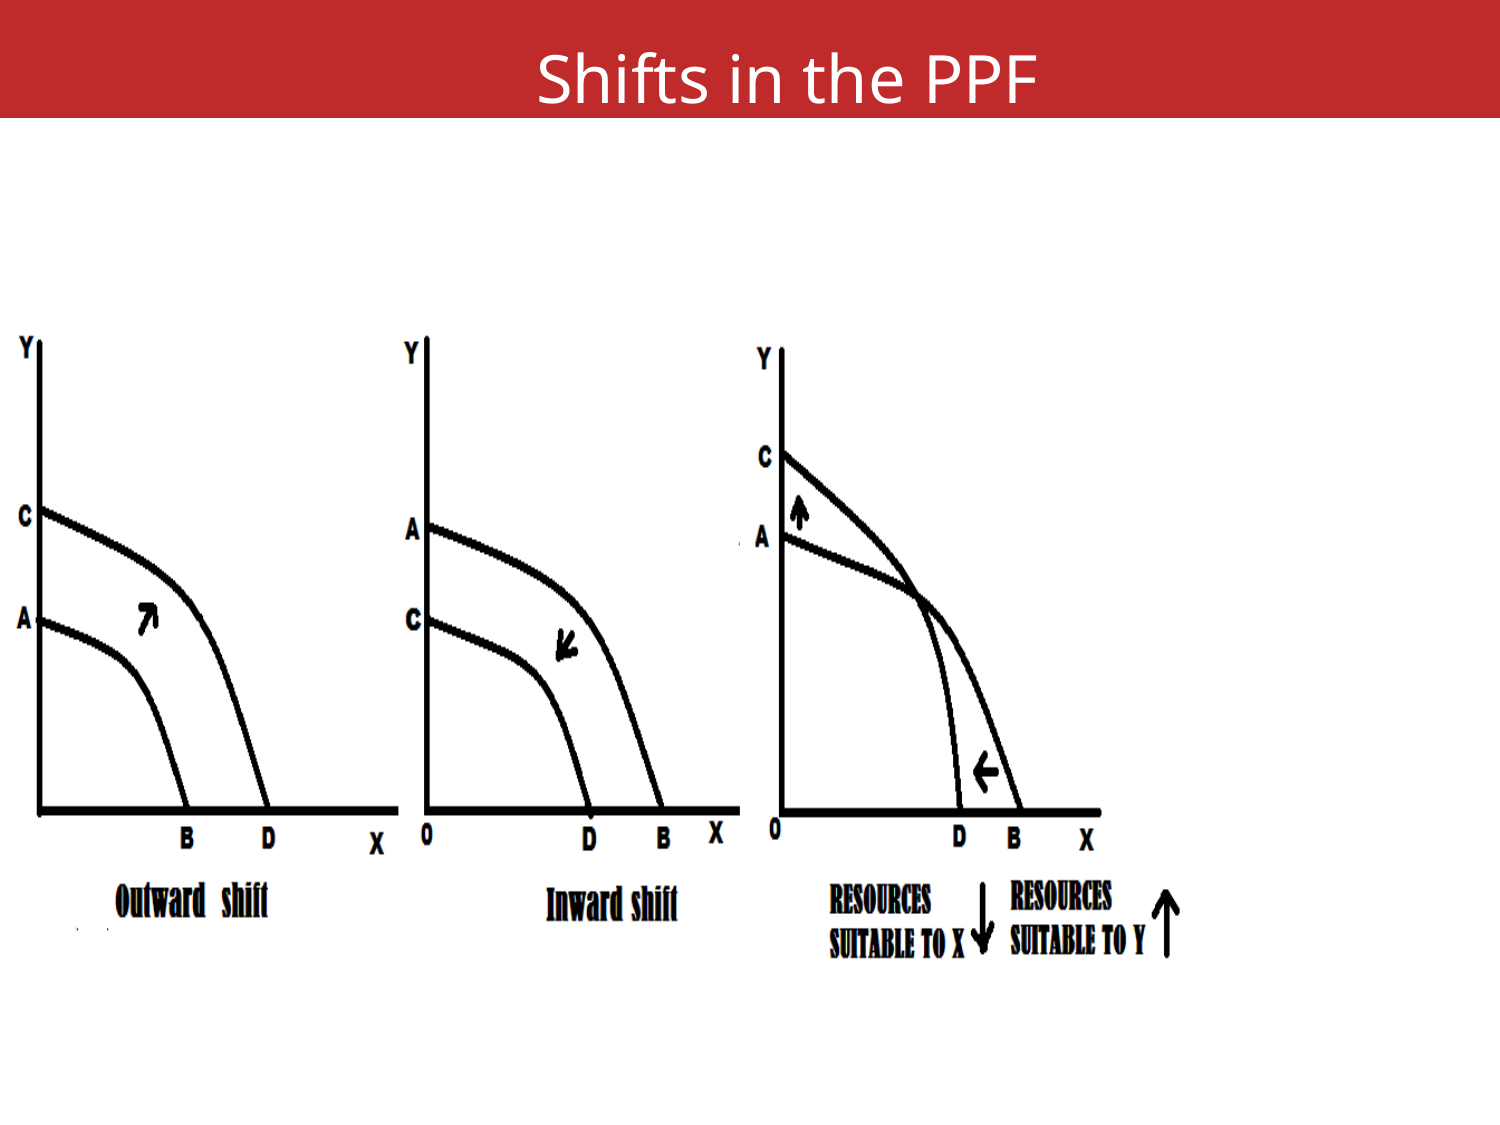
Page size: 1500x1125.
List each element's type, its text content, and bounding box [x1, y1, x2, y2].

text_box [0, 0, 1500, 117]
text_box Shifts in the PPF [149, 29, 1426, 116]
picture [0, 117, 1500, 1125]
